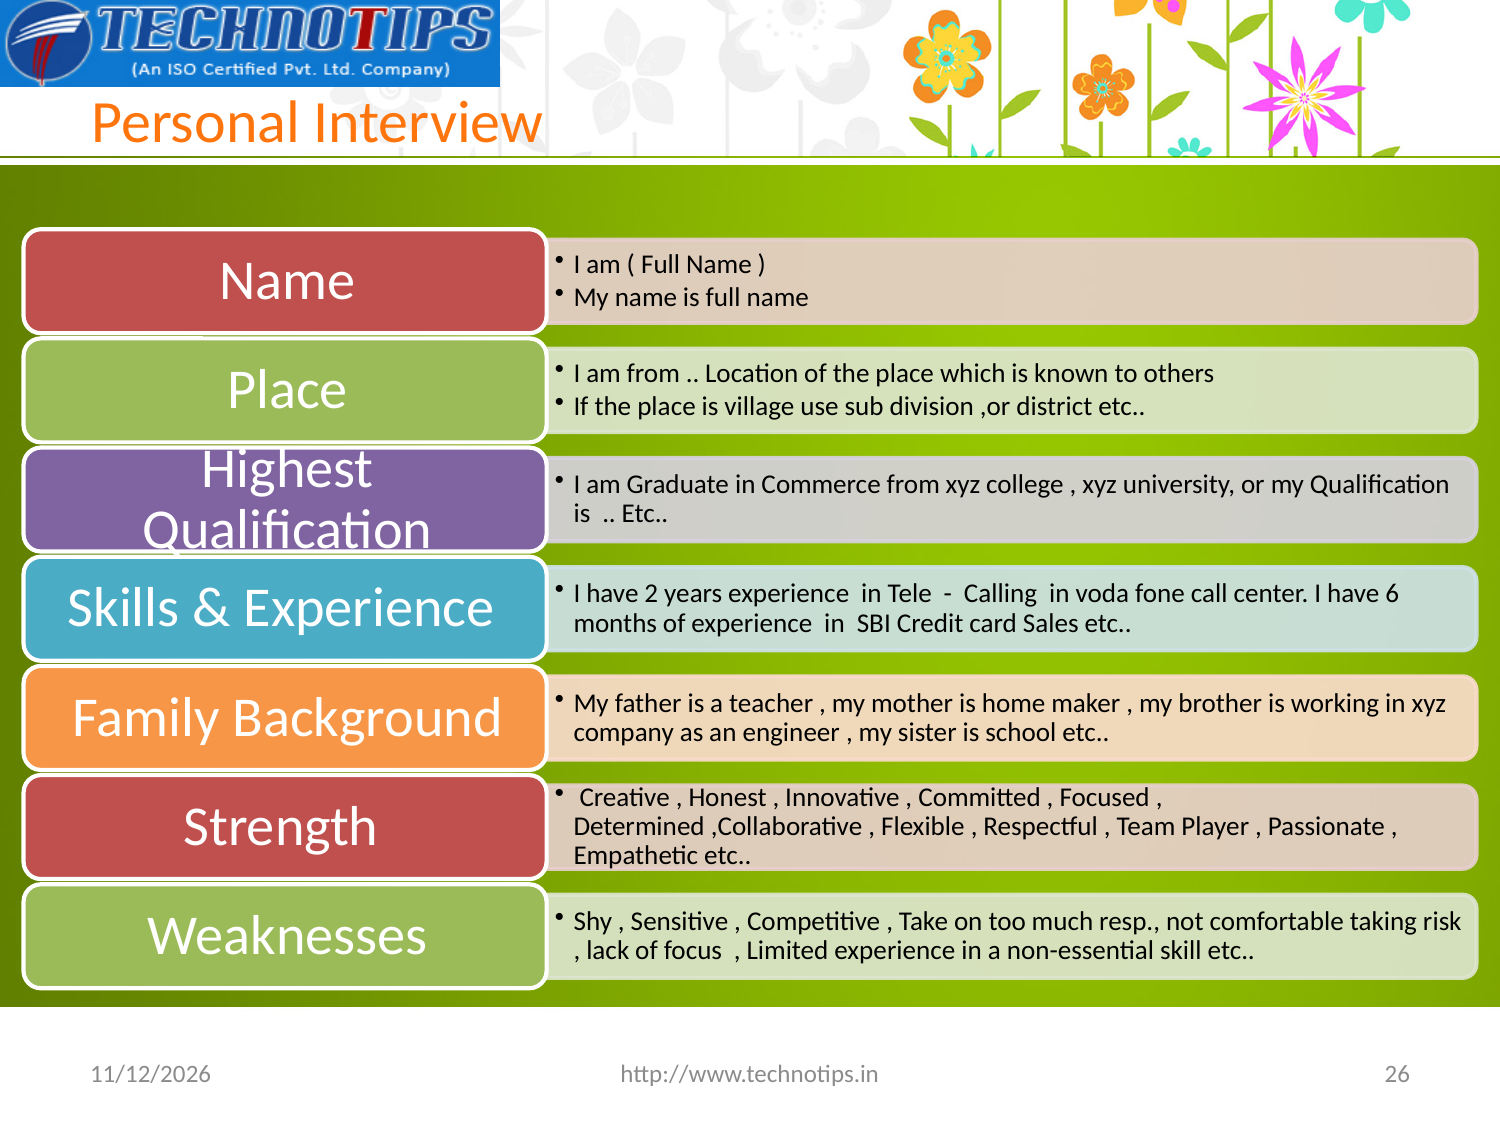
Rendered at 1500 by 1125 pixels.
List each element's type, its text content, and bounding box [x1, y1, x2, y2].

title Personal Interview [76, 74, 1427, 162]
picture [0, 0, 1500, 1125]
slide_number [75, 1042, 425, 1103]
footer http://www.technotips.in [512, 1042, 988, 1103]
slide_number 26 [1074, 1042, 1425, 1103]
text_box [23, 228, 1477, 989]
